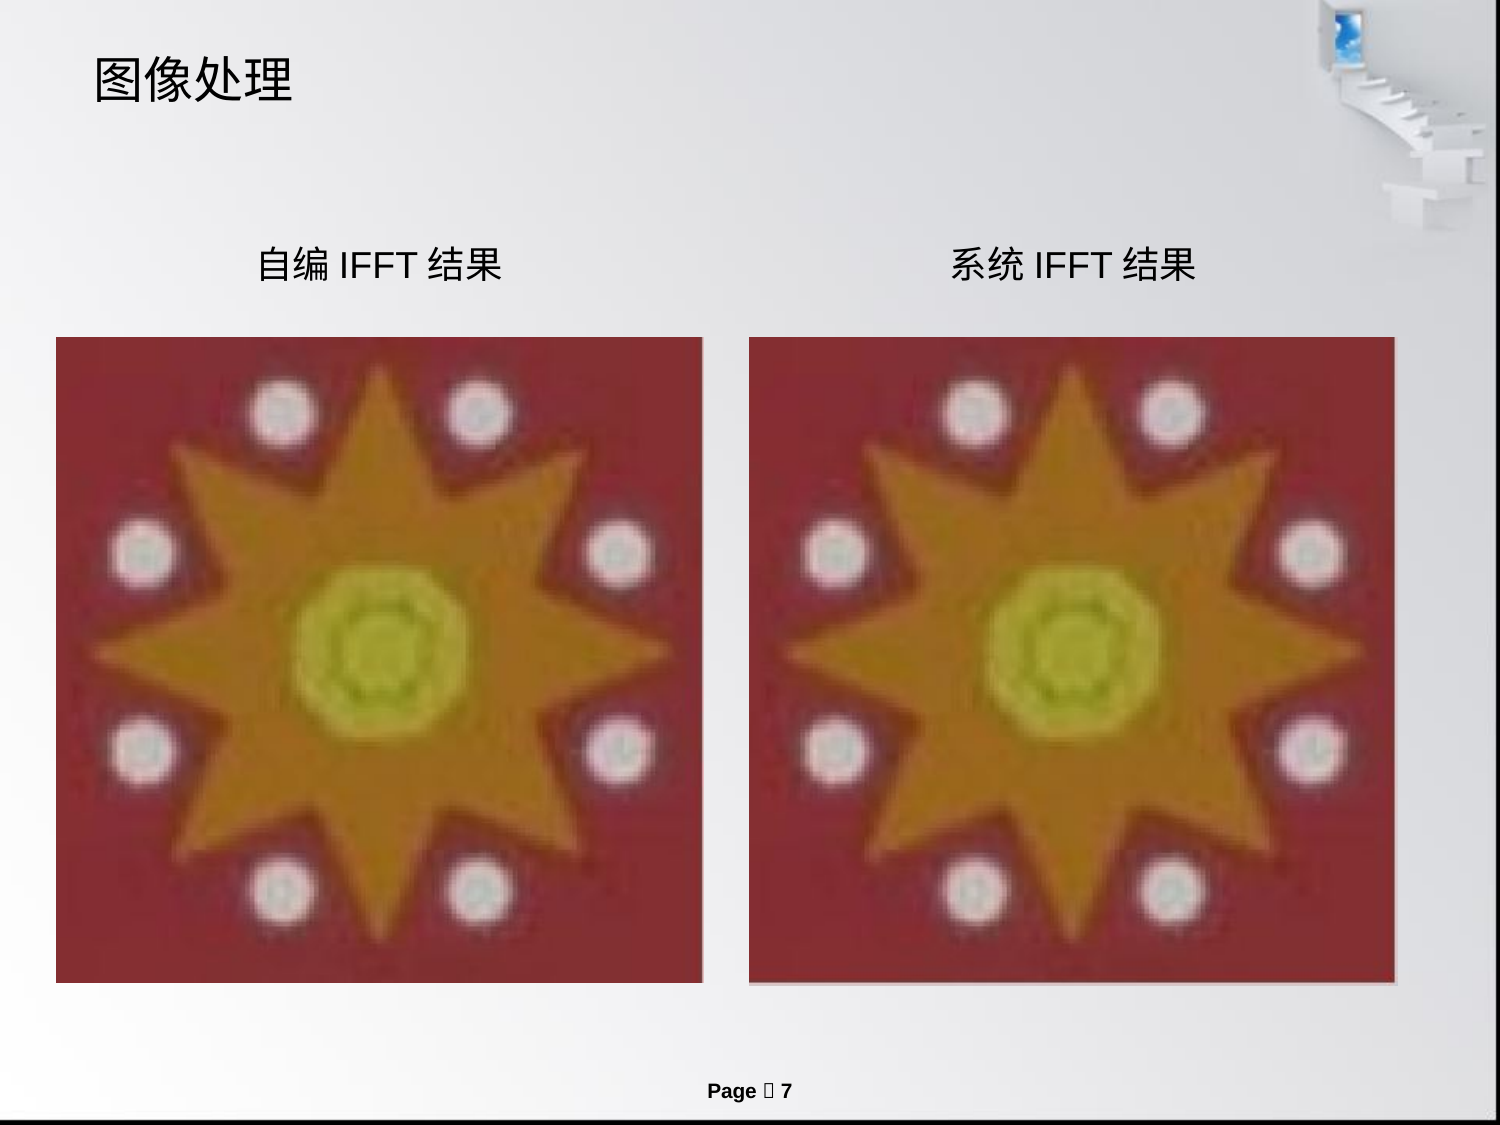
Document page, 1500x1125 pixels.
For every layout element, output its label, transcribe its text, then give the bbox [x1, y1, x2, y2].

text_box 系统IFFT结果 [935, 233, 1212, 336]
text_box 自编IFFT结果 [240, 233, 520, 294]
picture [0, 0, 1500, 1125]
text_box 图像处理 [78, 40, 341, 116]
